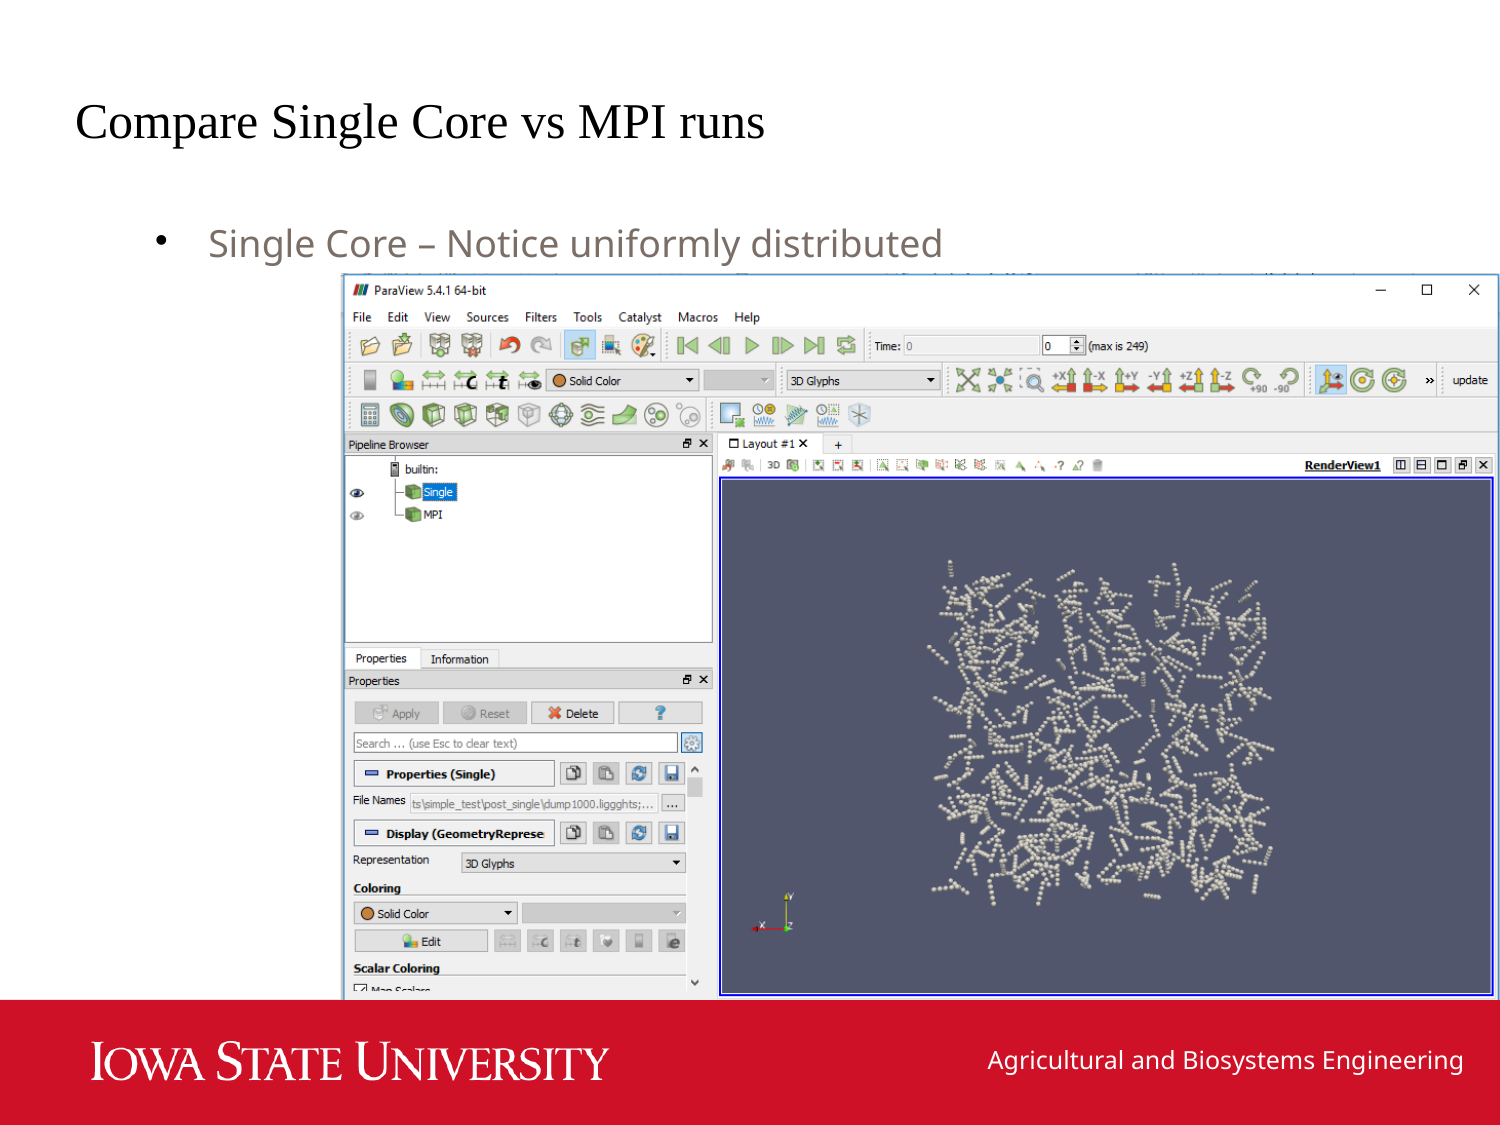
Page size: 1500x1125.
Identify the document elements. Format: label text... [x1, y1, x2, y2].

text_box Compare Single Core vs MPI runs [75, 24, 1350, 213]
picture [75, 1024, 625, 1100]
text_box Single Core – Notice uniformly distributed [137, 174, 1374, 953]
picture [340, 272, 1500, 1001]
